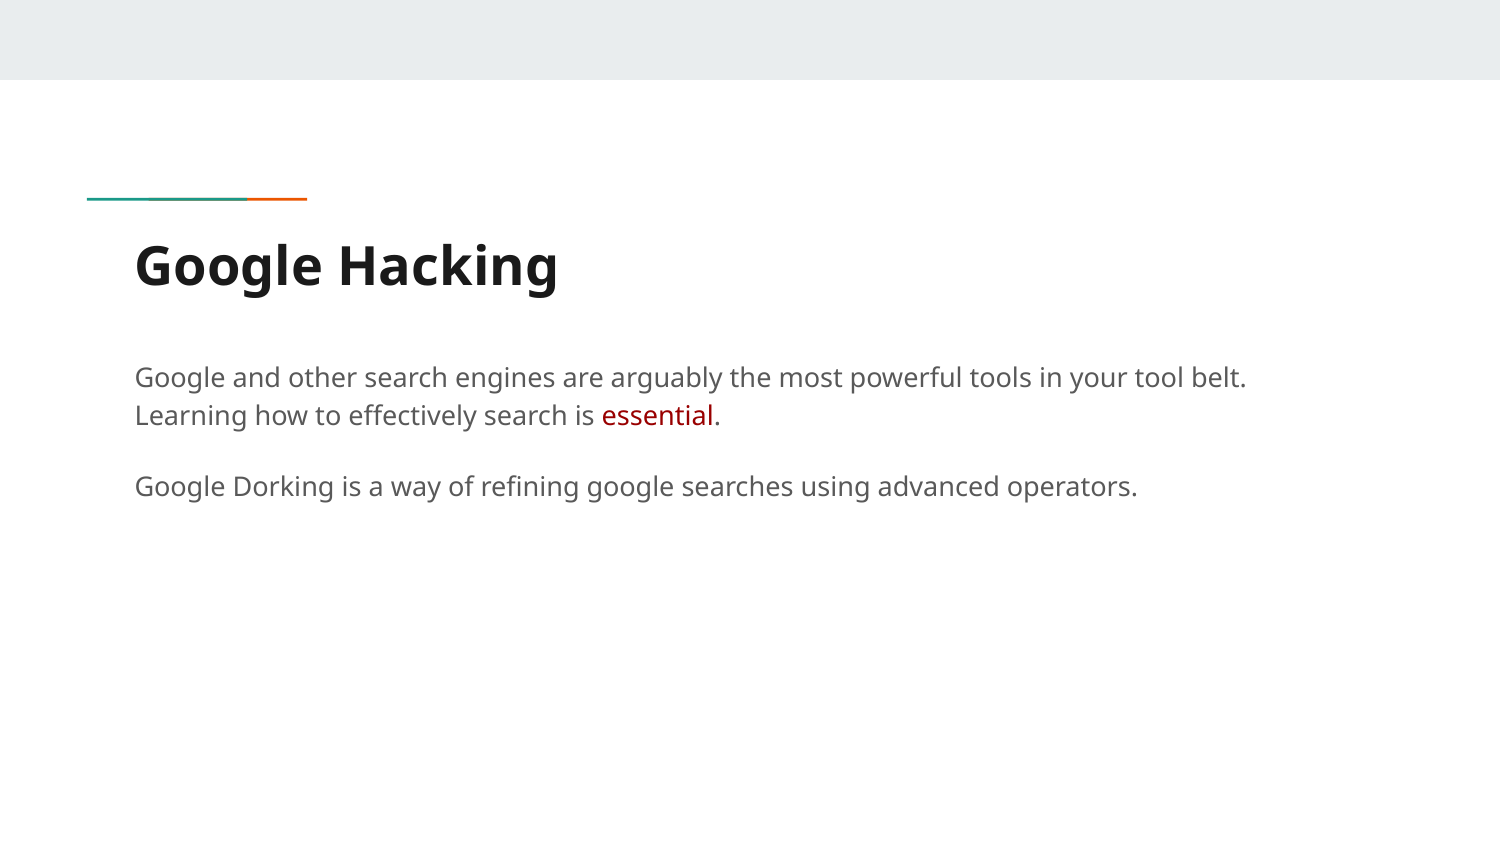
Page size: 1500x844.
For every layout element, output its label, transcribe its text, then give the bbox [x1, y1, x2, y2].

title Google Hacking [119, 216, 1381, 305]
list Google and other search engines are arguably the most powerful tools in your tool belt. Learning how to effectively search is essential. Google Dorking is a way of refining google searches using advanced operators. [119, 341, 1381, 712]
